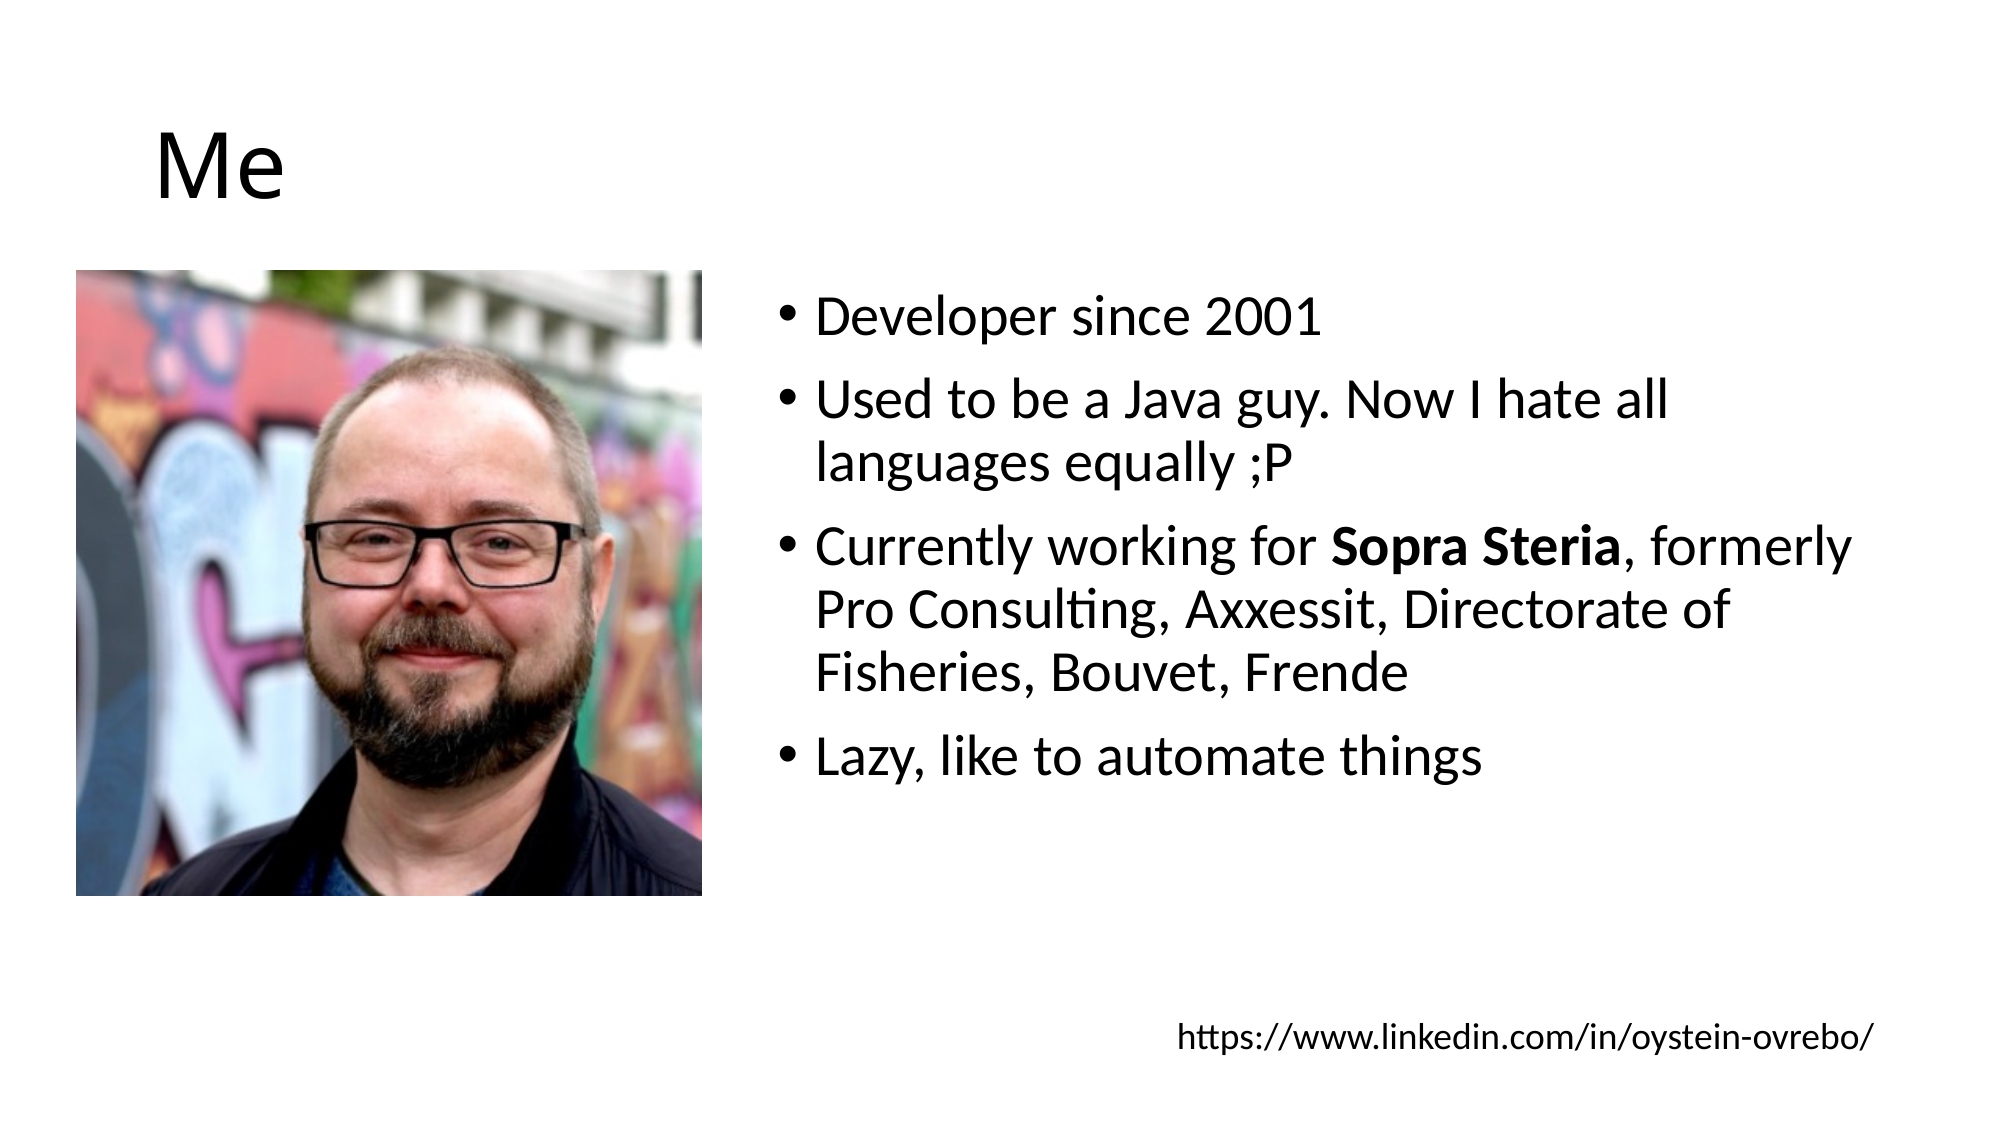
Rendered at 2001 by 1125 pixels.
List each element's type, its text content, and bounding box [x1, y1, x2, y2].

text_box https://www.linkedin.com/in/oystein-ovrebo/ [1162, 1004, 2000, 1065]
picture [76, 270, 702, 896]
list Developer since 2001 Used to be a Java guy. Now I hate all languages equally ;P Currently working for Sopra Steria, formerly Pro Consulting, Axxessit, Directorate of Fisheries, Bouvet, Frende Lazy, like to automate things [762, 277, 1885, 1125]
title Me [137, 59, 1863, 278]
